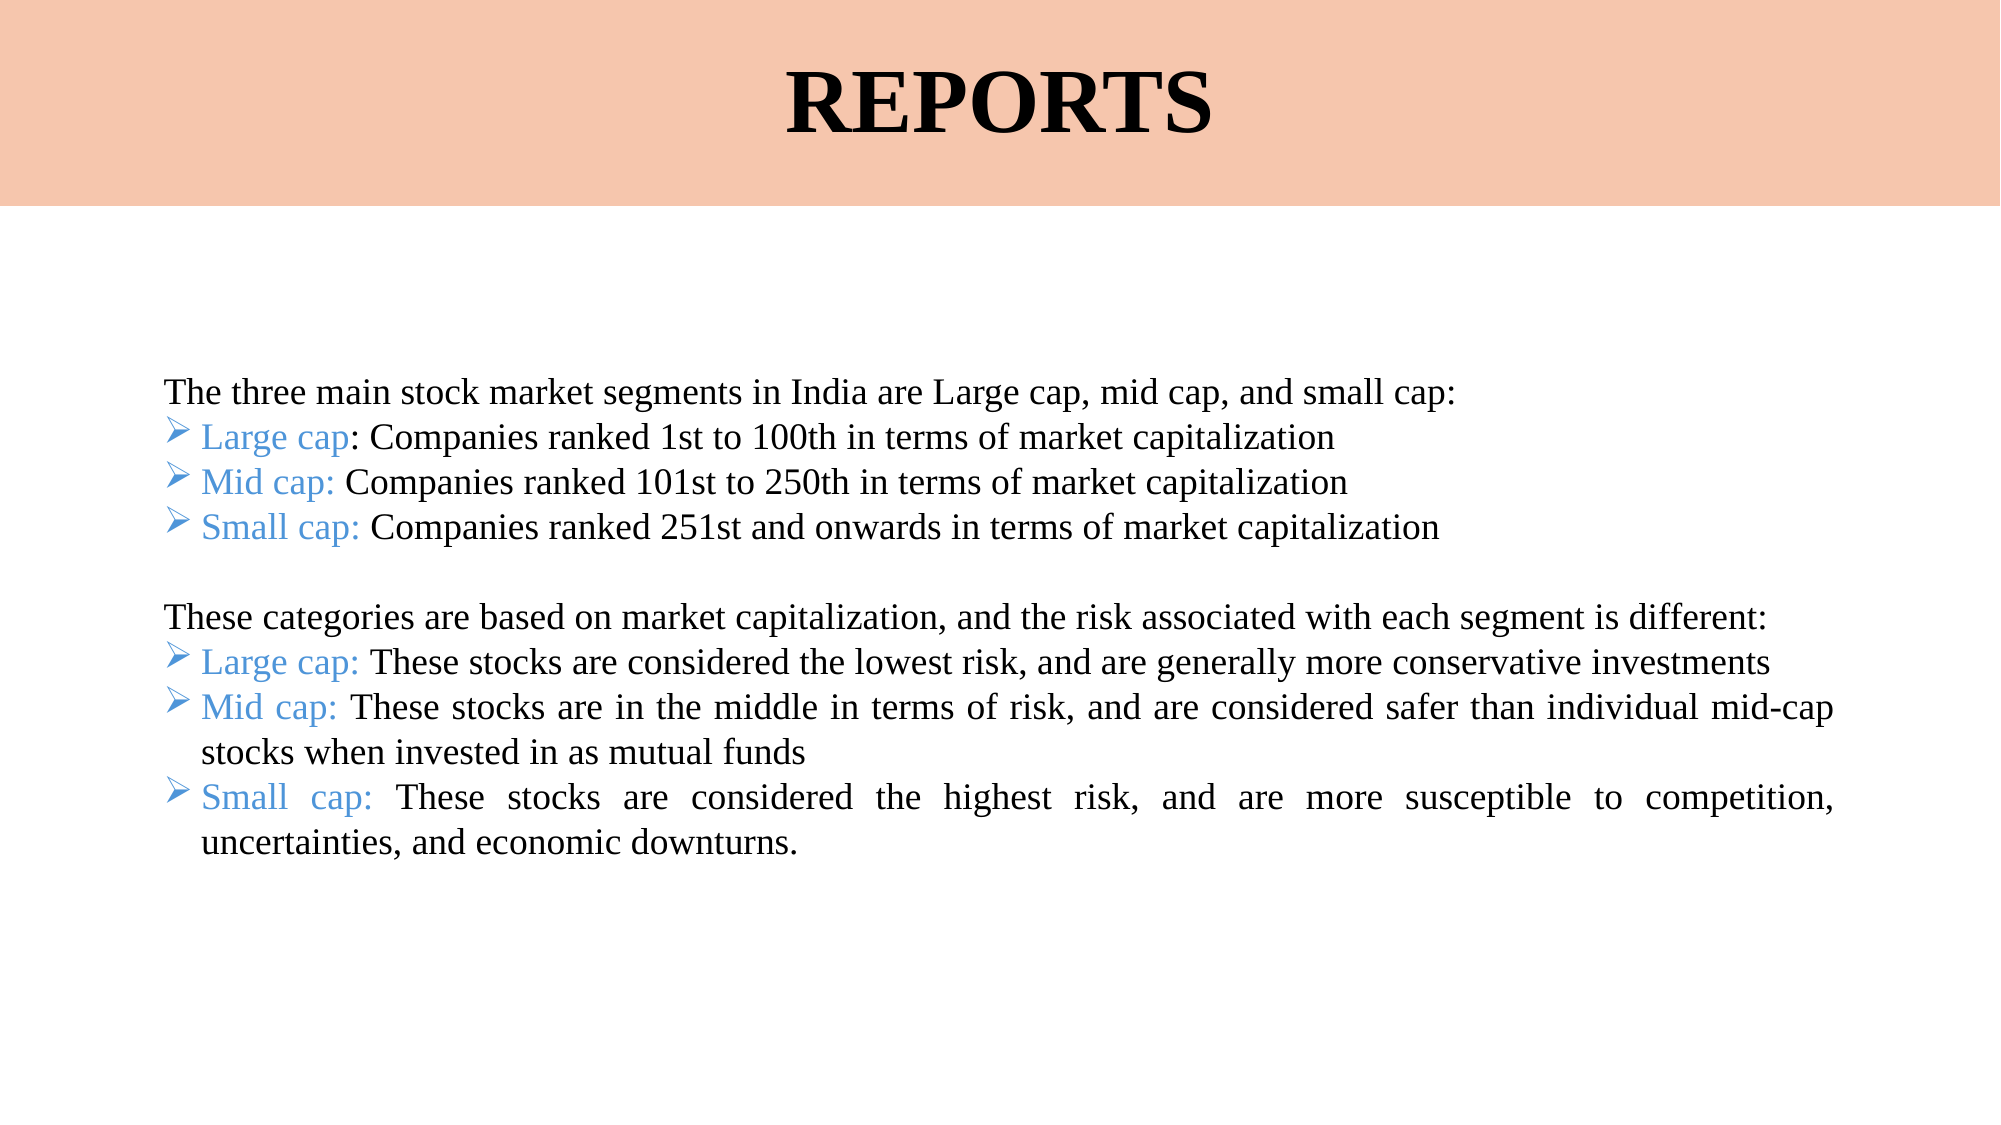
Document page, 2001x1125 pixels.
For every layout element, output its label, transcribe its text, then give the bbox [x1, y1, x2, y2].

list The three main stock market segments in India are Large cap, mid cap, and small cap: Large cap: Companies ranked 1st to 100th in terms of market capitalization Mid cap: Companies ranked 101st to 250th in terms of market capitalization Small cap: Companies ranked 251st and onwards in terms of market capitalization These categories are based on market capitalization, and the risk associated with each segment is different: Large cap: These stocks are considered the lowest risk, and are generally more conservative investments Mid cap: These stocks are in the middle in terms of risk, and are considered safer than individual mid-cap stocks when invested in as mutual funds Small cap: These stocks are considered the highest risk, and are more susceptible to competition, uncertainties, and economic downturns. [148, 310, 1852, 964]
title REPORTS [0, 0, 2000, 206]
